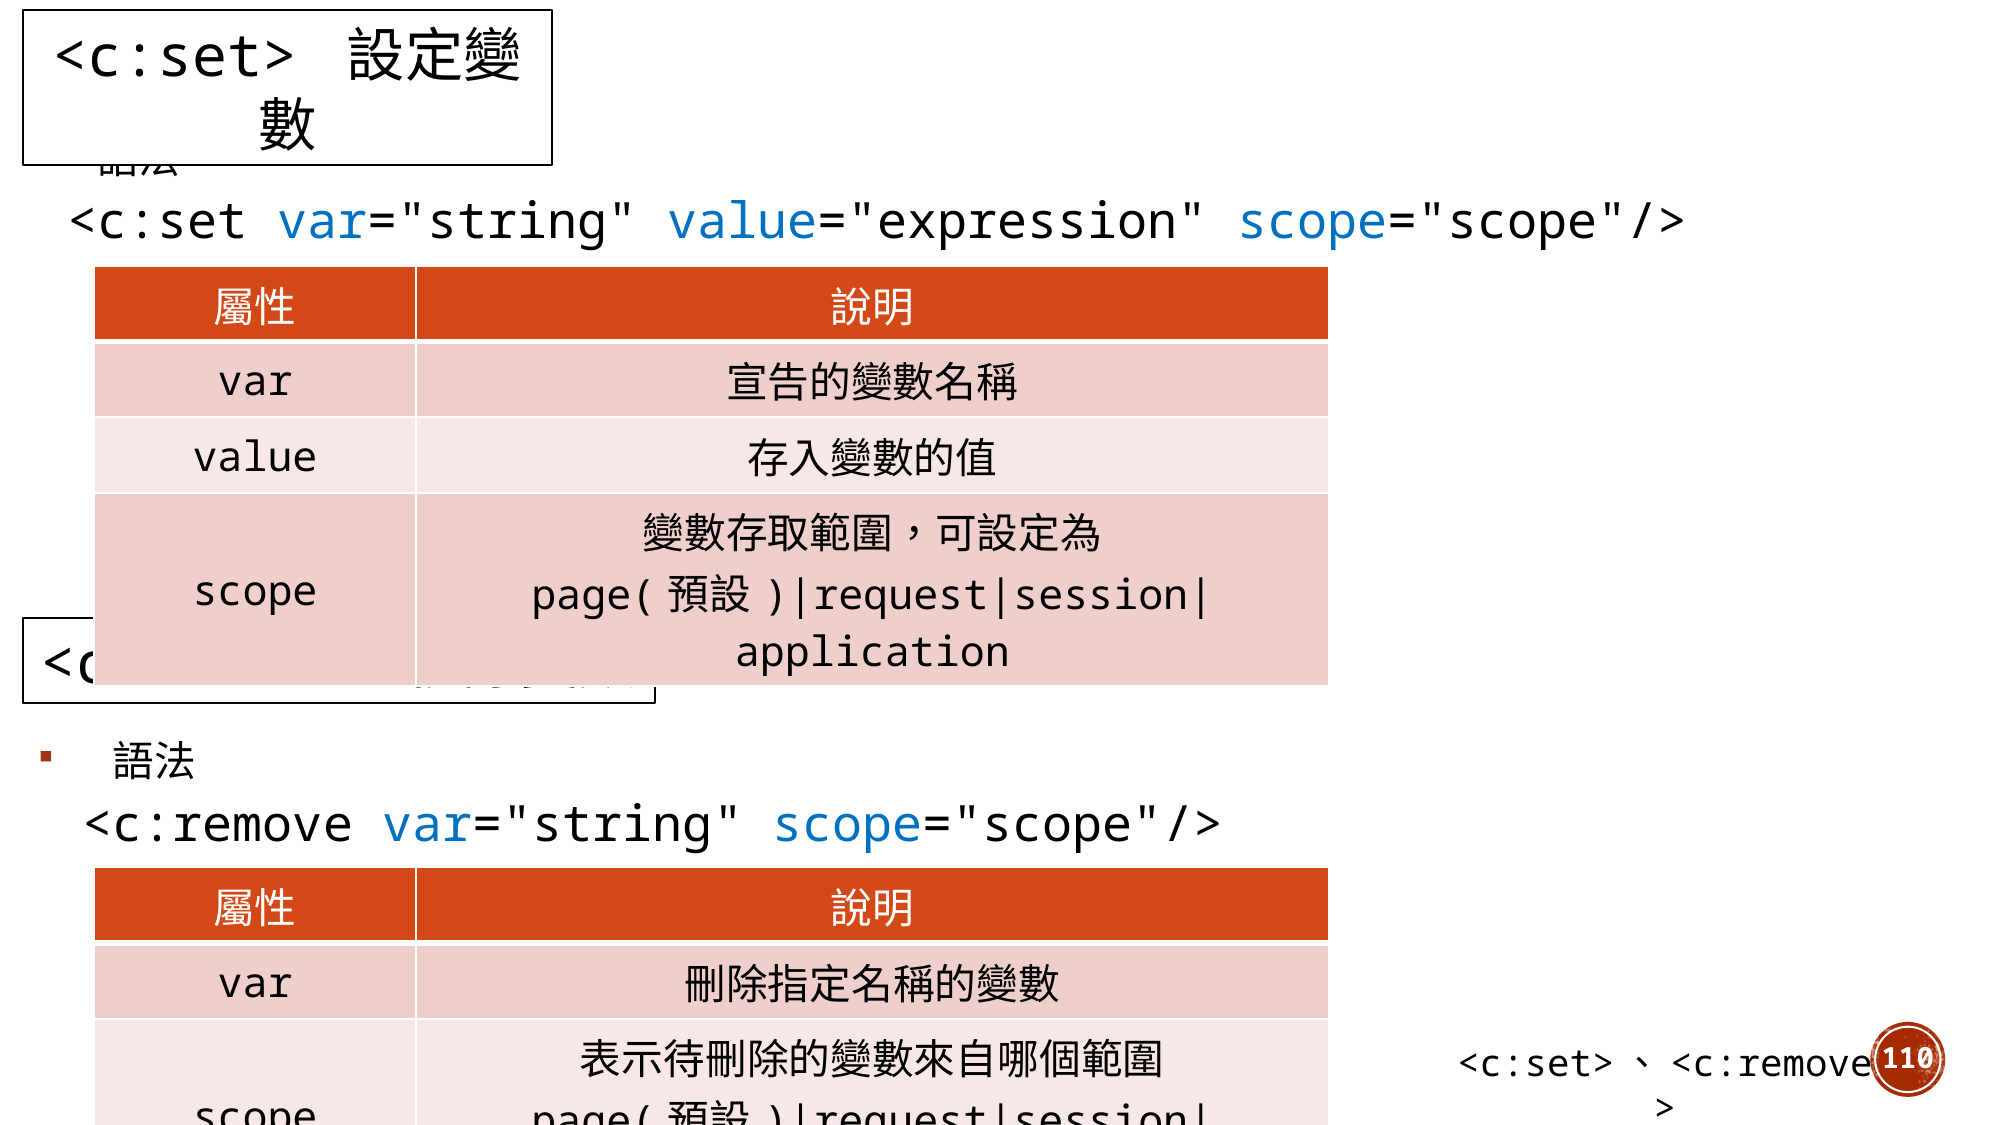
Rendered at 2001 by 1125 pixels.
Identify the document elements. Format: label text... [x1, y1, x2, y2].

table_cell scope [95, 1020, 415, 1125]
slide_number 110 [1855, 1028, 1961, 1089]
table_cell 表示待刪除的變數來自哪個範圍 page(預設)|request|session|application [417, 1020, 1328, 1125]
table_cell 變數存取範圍，可設定為 page(預設)|request|session|application [417, 494, 1328, 685]
table_cell value [95, 418, 415, 492]
text_box <c:set> 設定變數 [22, 9, 553, 166]
list 語法 <c:set var="string" value="expression" scope="scope"/> [7, 129, 1993, 267]
table_header 屬性 [95, 267, 415, 339]
table_header 說明 [417, 267, 1328, 339]
table_cell var [95, 946, 415, 1018]
table_header 說明 [417, 868, 1328, 940]
table_cell scope [95, 494, 415, 685]
text_box 語法 <c:remove var="string" scope="scope"/> [22, 733, 1616, 868]
table_cell 刪除指定名稱的變數 [417, 946, 1328, 1018]
text_box <c:set>、<c:remove> [1442, 1031, 1888, 1125]
text_box <c:remove>移除變數 [22, 617, 656, 704]
table_cell var [95, 344, 415, 416]
table_header 屬性 [95, 868, 415, 940]
table_cell 宣告的變數名稱 [417, 344, 1328, 416]
table_cell 存入變數的值 [417, 418, 1328, 492]
